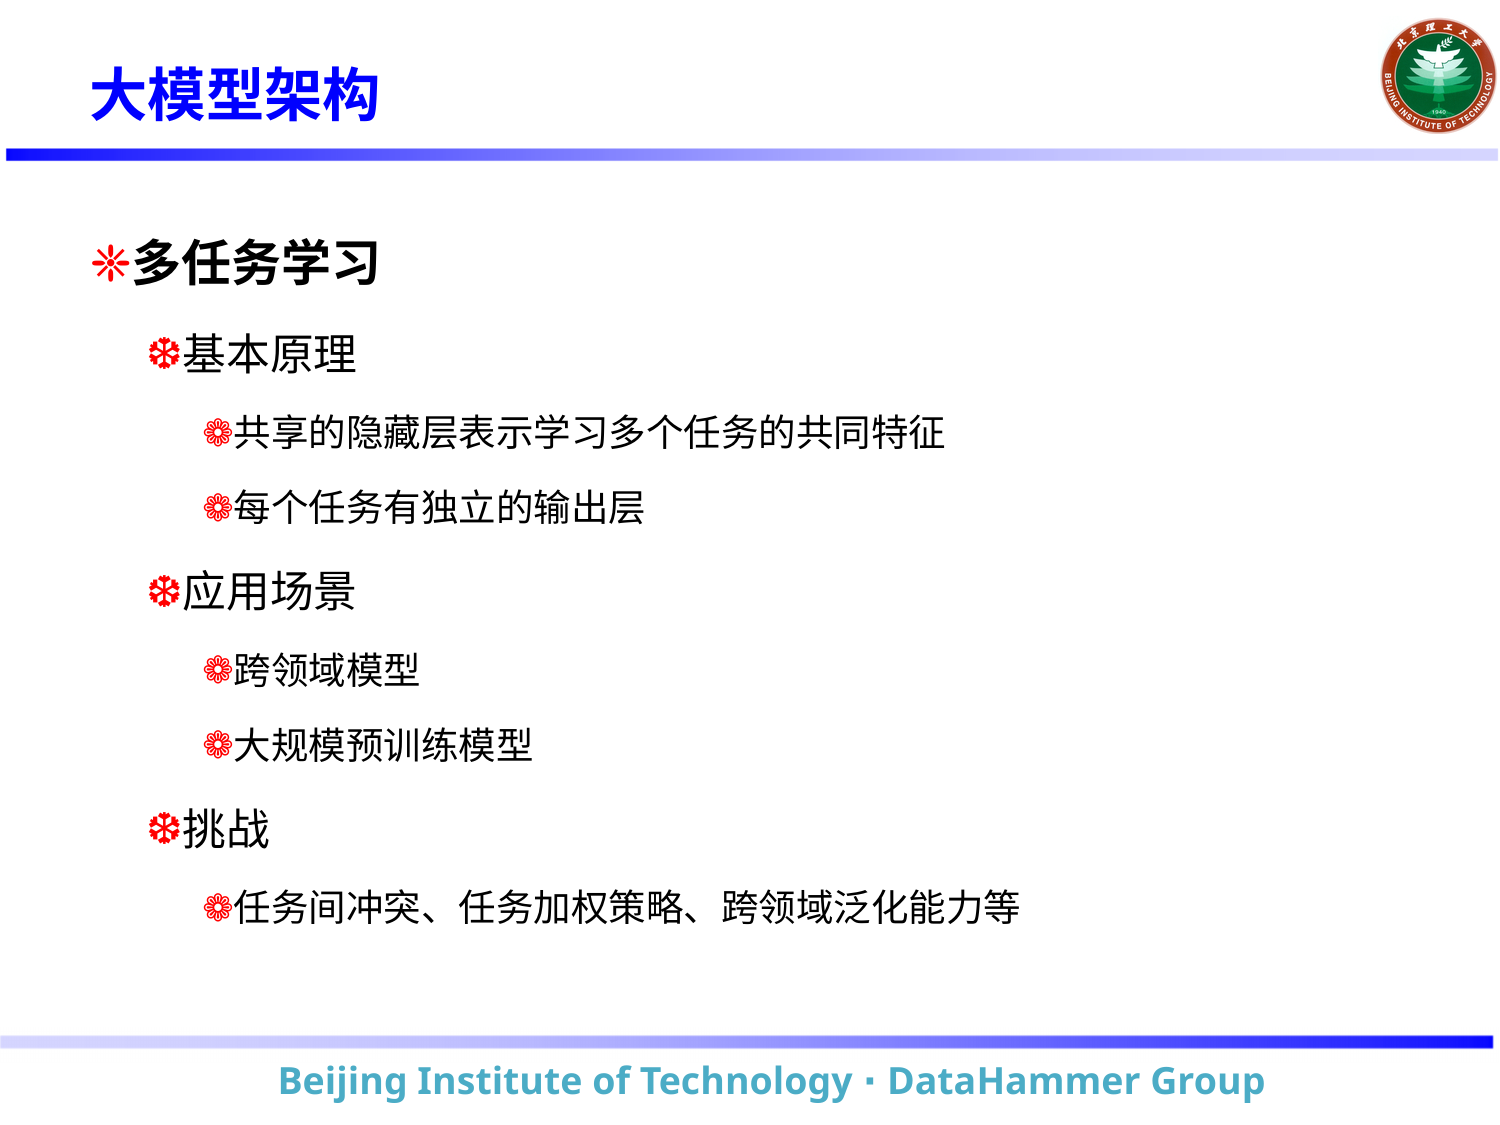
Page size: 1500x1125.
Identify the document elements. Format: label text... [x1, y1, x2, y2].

picture [0, 1028, 1498, 1063]
list 多任务学习 基本原理 共享的隐藏层表示学习多个任务的共同特征 每个任务有独立的输出层 应用场景 跨领域模型 大规模预训练模型 挑战 任务间冲突、任务加权策略、跨领域泛化能力等 [74, 194, 1426, 937]
picture [0, 16, 1500, 169]
title 大模型架构 [74, 34, 1378, 152]
